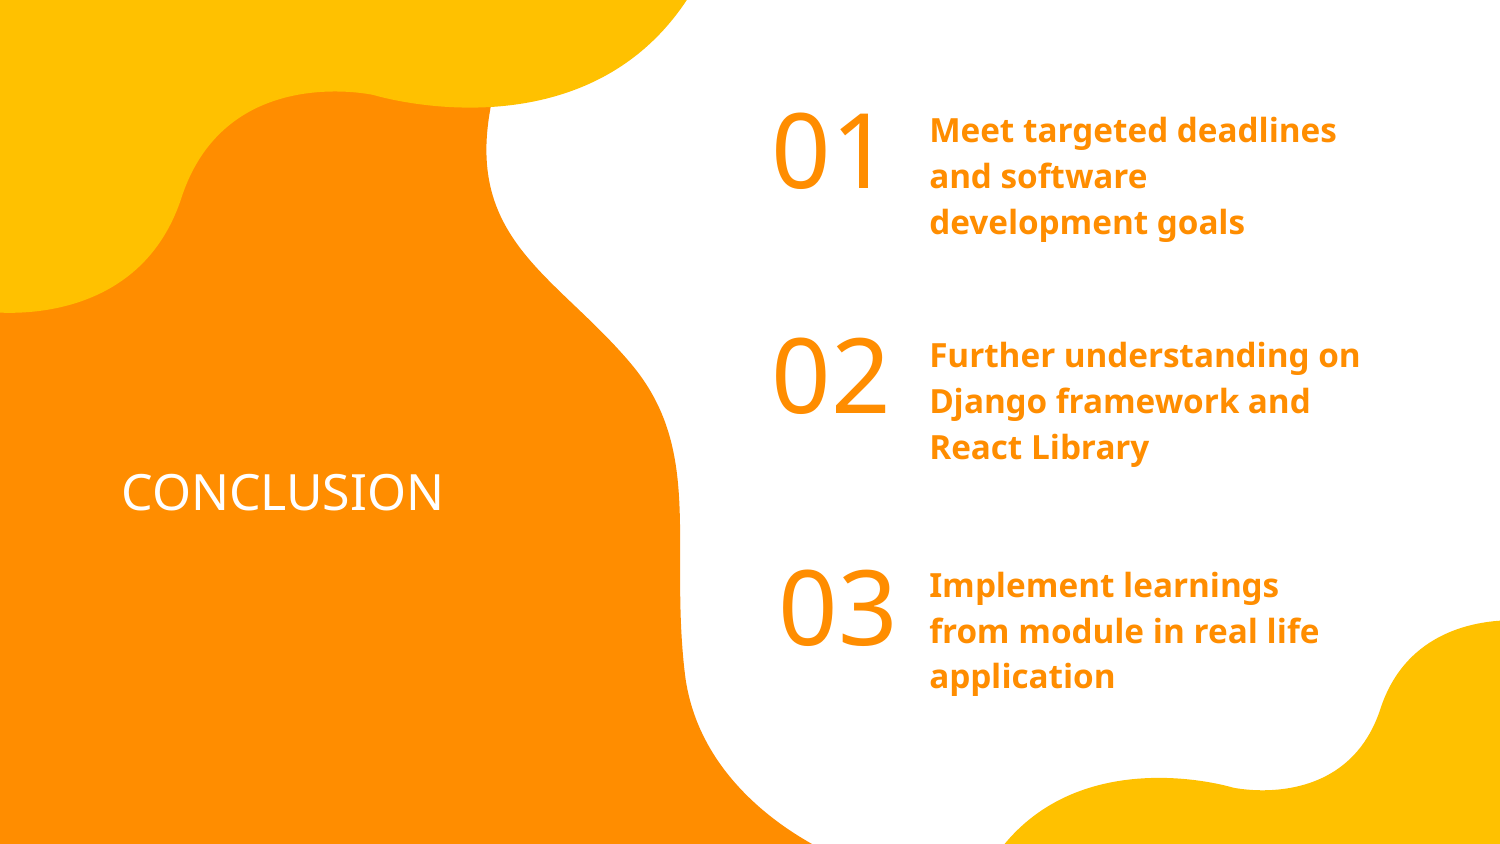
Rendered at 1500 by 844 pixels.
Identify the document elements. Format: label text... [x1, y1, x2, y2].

title CONCLUSION [106, 356, 586, 536]
subtitle Further understanding on Django framework and React Library [921, 350, 1393, 445]
subtitle Meet targeted deadlines and software development goals [914, 127, 1371, 217]
title 03 [756, 552, 921, 682]
subtitle Implement learnings from module in real life application [921, 576, 1371, 678]
title 01 [750, 102, 914, 224]
title 02 [756, 316, 921, 450]
